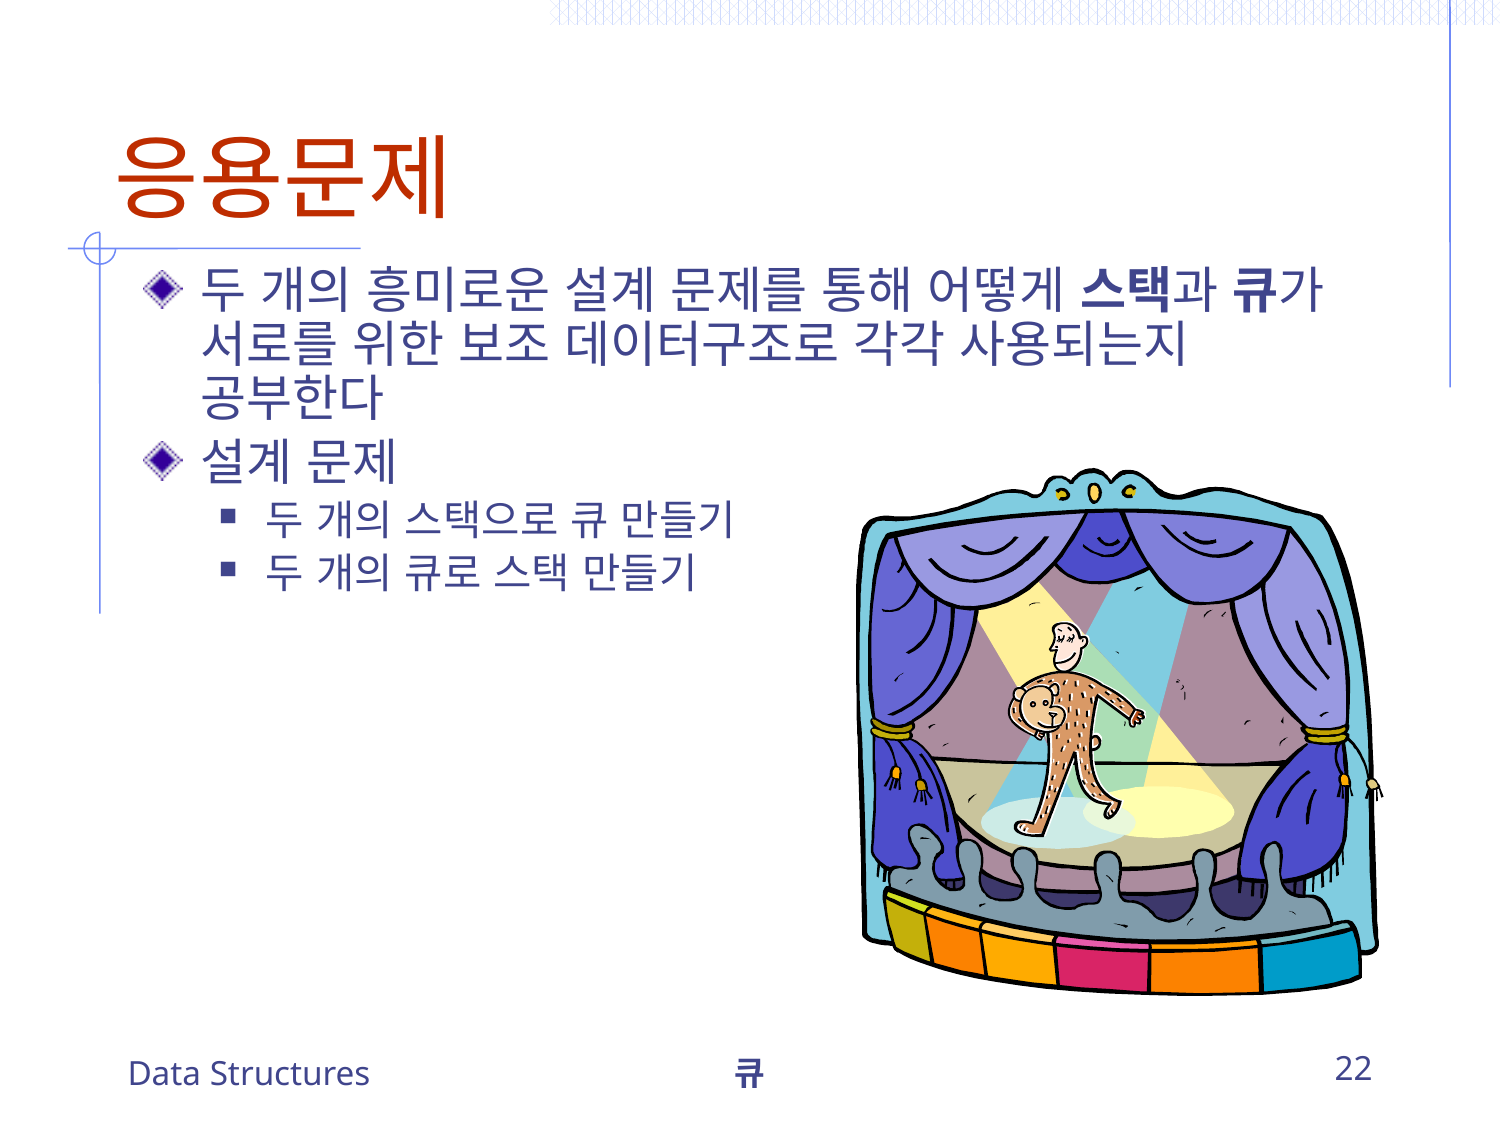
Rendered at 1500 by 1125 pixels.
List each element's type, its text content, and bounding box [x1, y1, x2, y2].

slide_number Data Structures [112, 1024, 512, 1101]
slide_number 22 [1074, 1024, 1388, 1101]
picture [143, 441, 183, 481]
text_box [855, 467, 1384, 996]
list 두 개의 흥미로운 설계 문제를 통해 어떻게 스택과 큐가 서로를 위한 보조 데이터구조로 각각 사용되는지 공부한다 설계 문제 두 개의 스택으로 큐 만들기 두 개의 큐로 스택 만들기 [128, 257, 1355, 645]
picture [143, 270, 183, 309]
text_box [1007, 620, 1147, 838]
title 응용문제 [99, 49, 1376, 238]
footer 큐 [512, 1024, 988, 1101]
